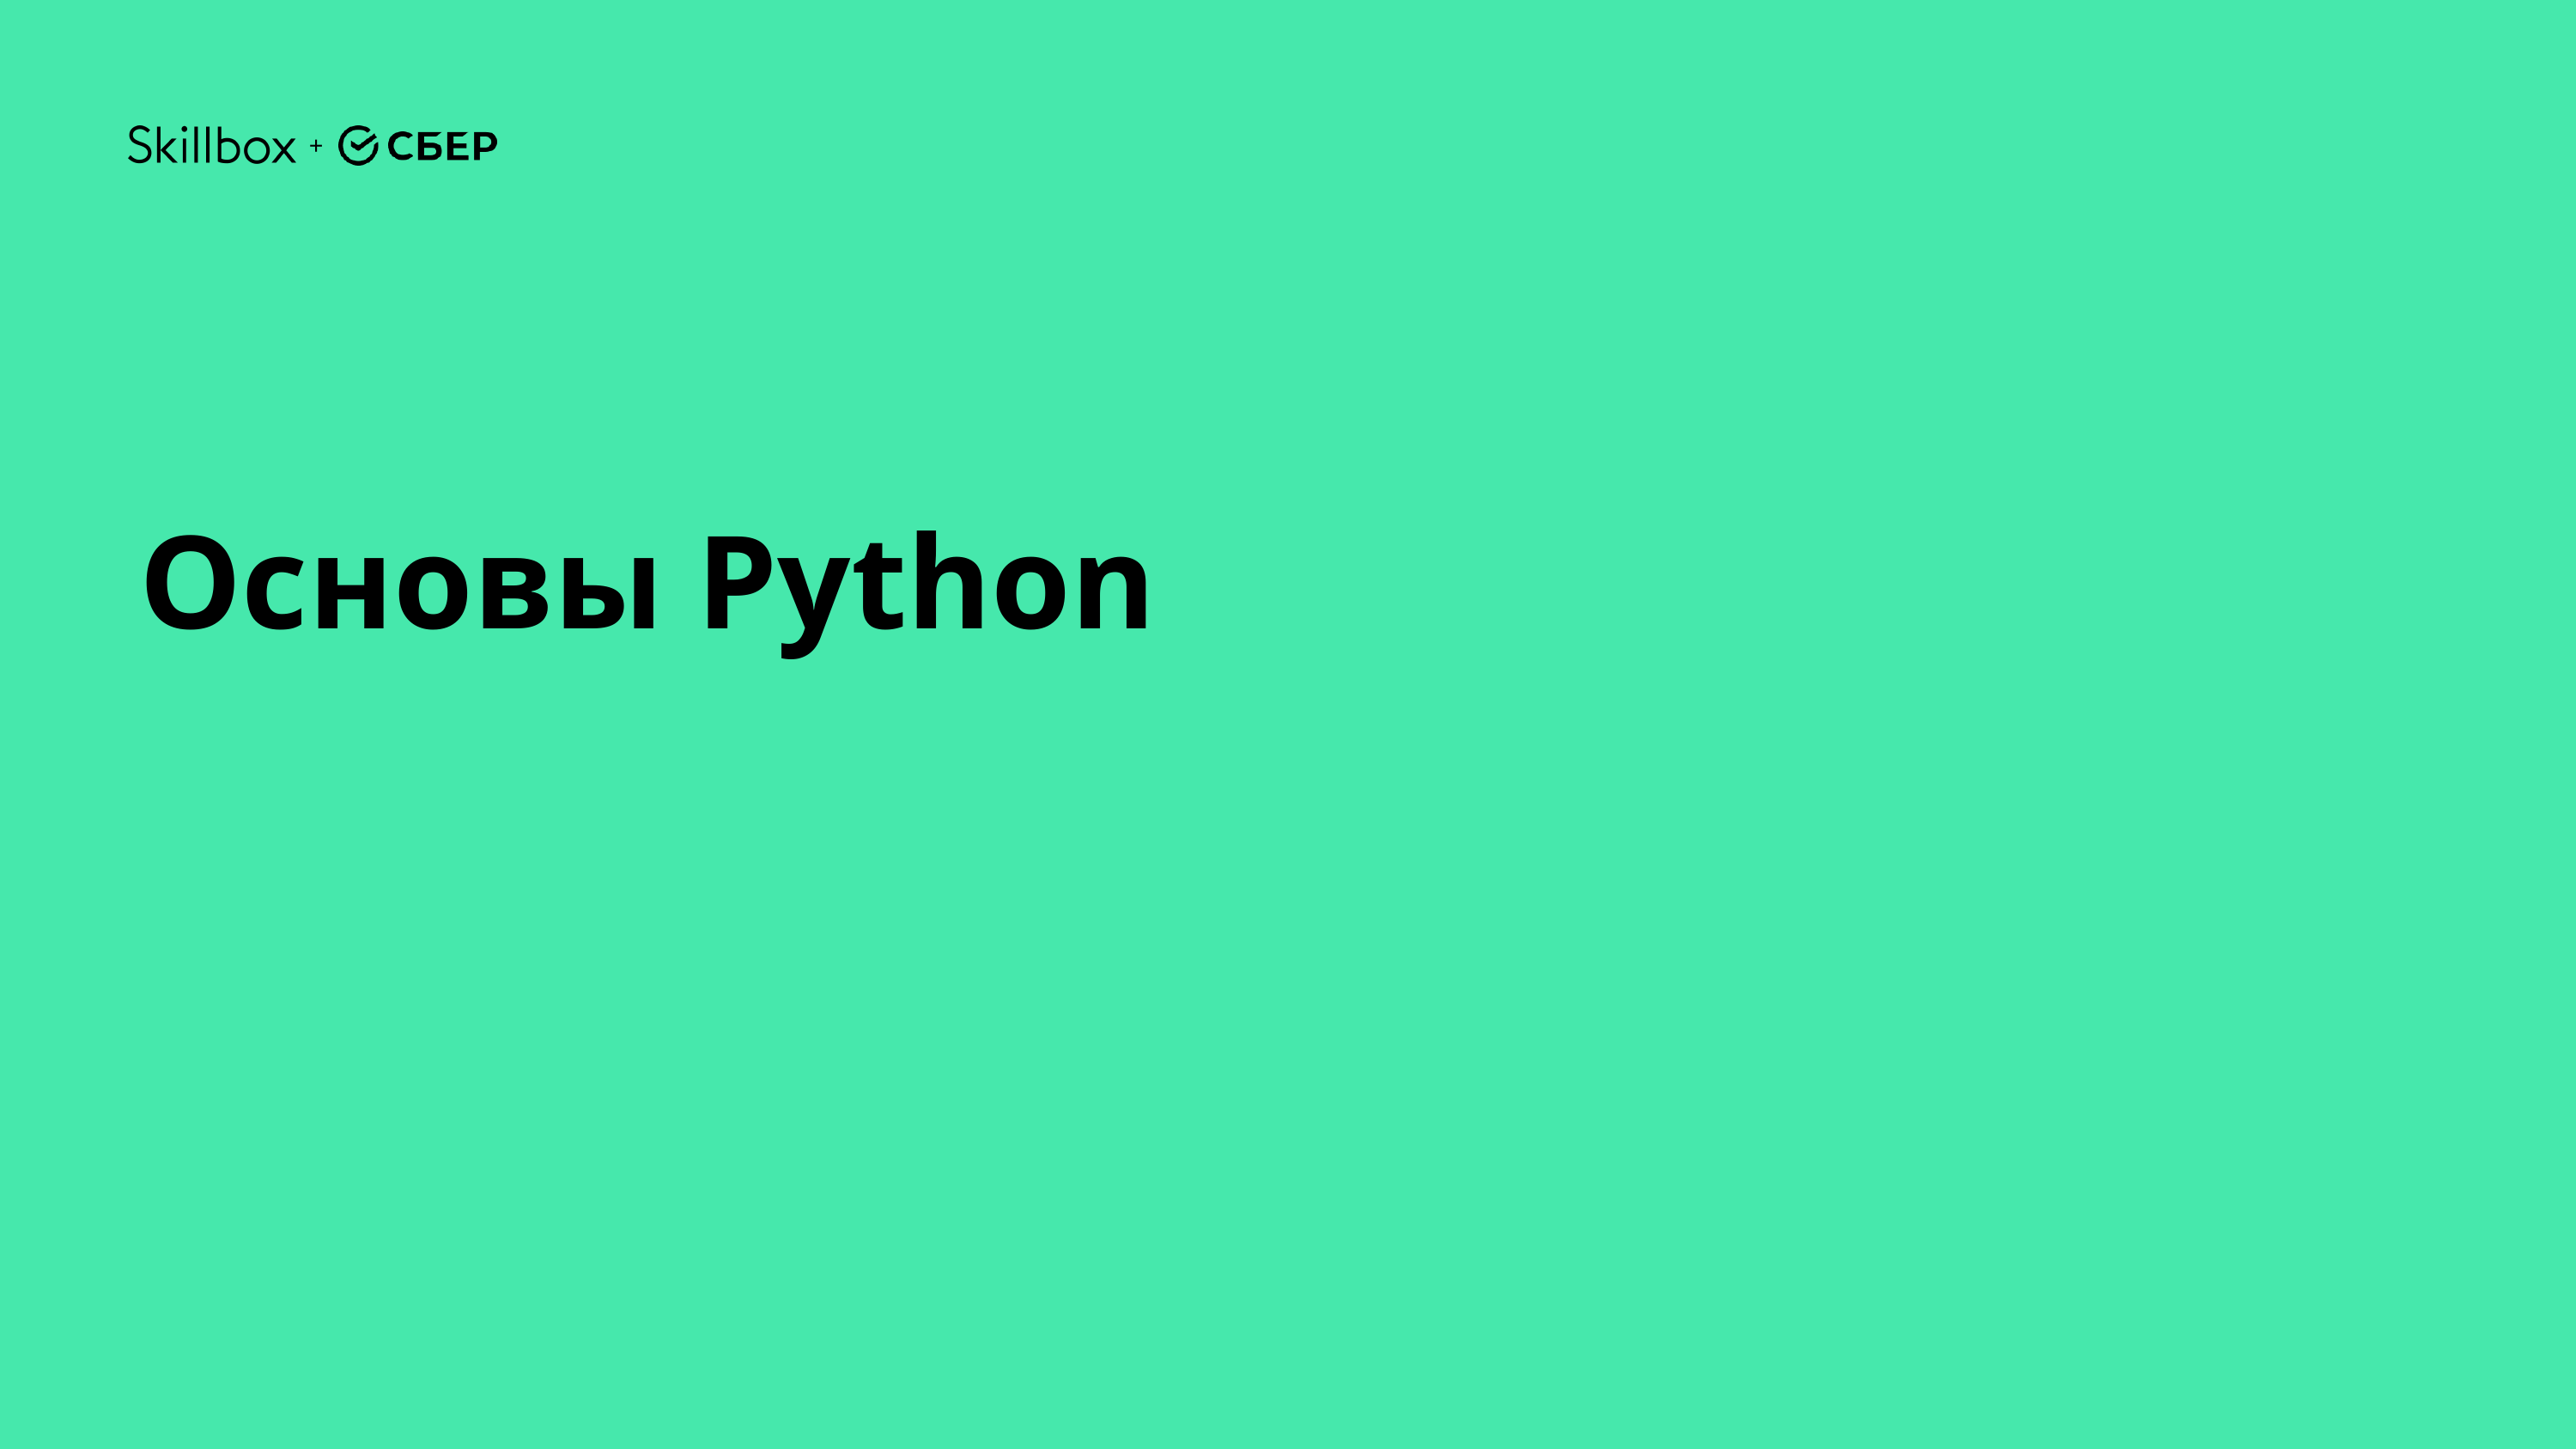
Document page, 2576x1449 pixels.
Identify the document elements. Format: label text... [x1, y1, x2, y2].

picture [128, 125, 296, 164]
text_box + [295, 116, 342, 173]
picture [332, 120, 501, 169]
text_box Основы Python​​ ​ [126, 416, 2360, 853]
